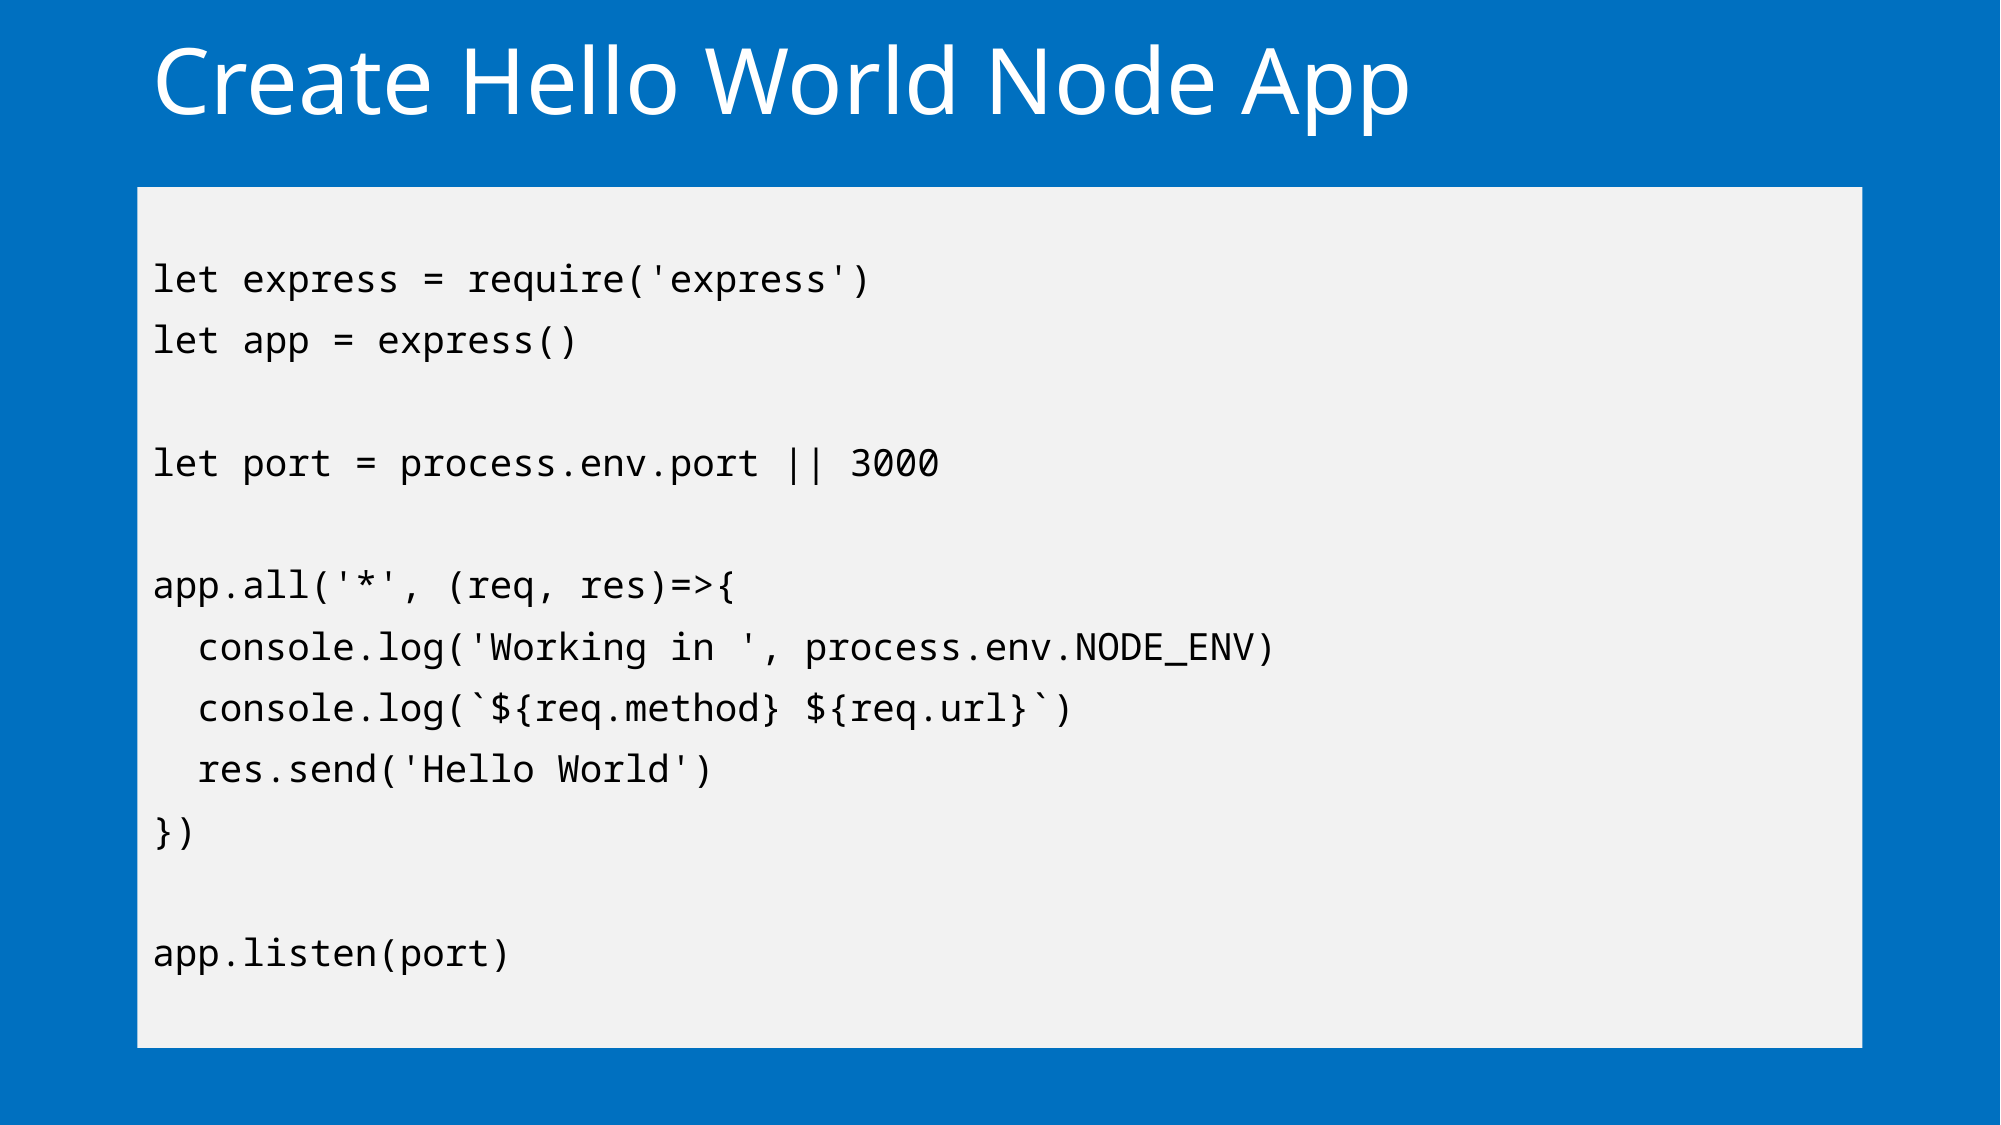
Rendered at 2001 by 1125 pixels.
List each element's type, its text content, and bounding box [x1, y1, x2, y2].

title Create Hello World Node App [137, 25, 1863, 145]
list let express = require('express') let app = express() let port = process.env.port || 3000 app.all('*', (req, res)=>{ console.log('Working in ', process.env.NODE_ENV) console.log(`${req.method} ${req.url}`) res.send('Hello World') }) app.listen(port) [137, 187, 1863, 1048]
